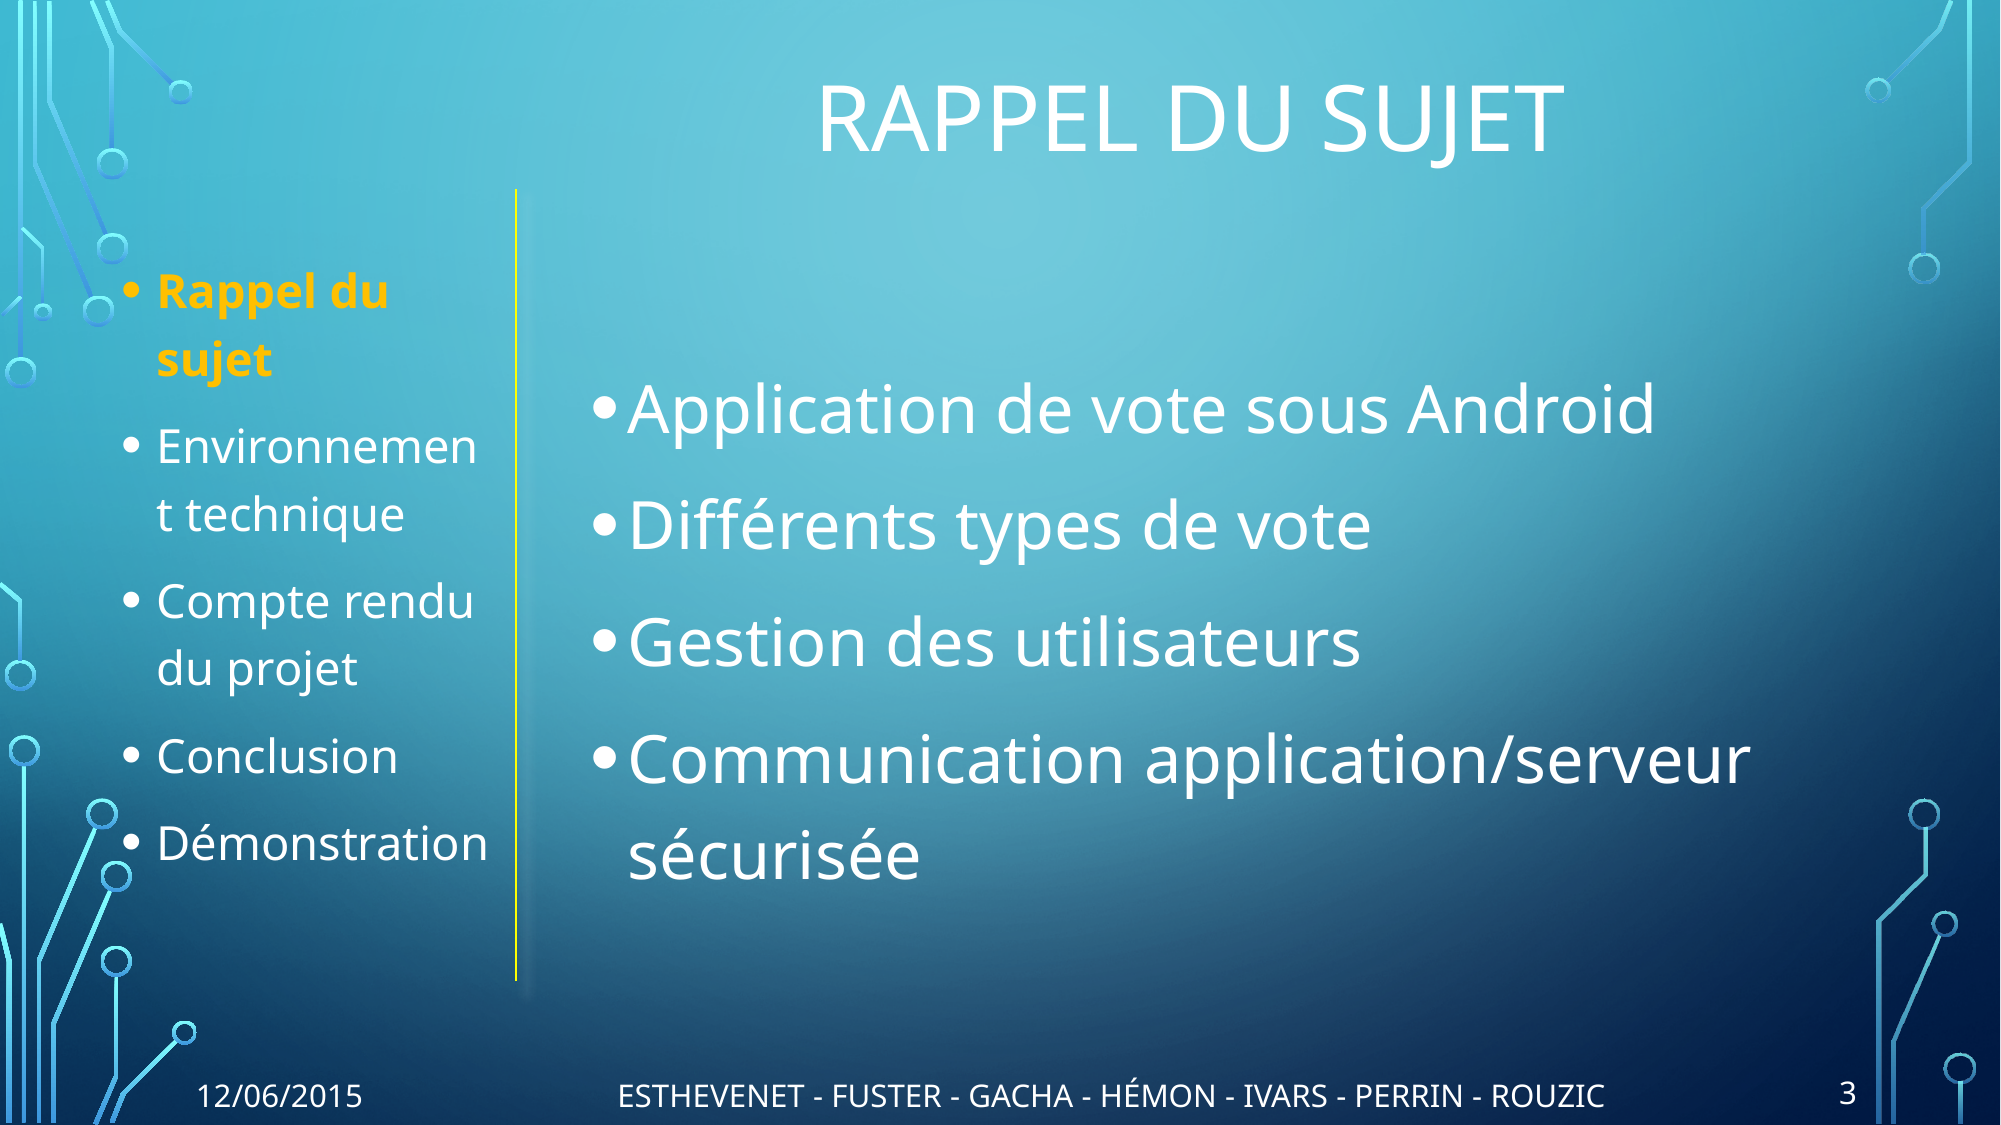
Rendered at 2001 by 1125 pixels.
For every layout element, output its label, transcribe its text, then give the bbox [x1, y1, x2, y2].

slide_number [0, 1065, 379, 1125]
slide_number 3 [1745, 1065, 1873, 1125]
text_box Rappel du sujet Environnement technique Compte rendu du projet Conclusion Démonstration [104, 227, 507, 1045]
list Application de vote sous Android Différents types de vote Gestion des utilisateurs Communication application/serveur sécurisée [575, 343, 1890, 855]
footer ESTHEVENET - FUSTER - GACHA - HÉMON - IVARS - PERRIN - ROUZIC [602, 1065, 1626, 1125]
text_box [524, 198, 530, 243]
title Rappel du sujet [522, 0, 1858, 243]
